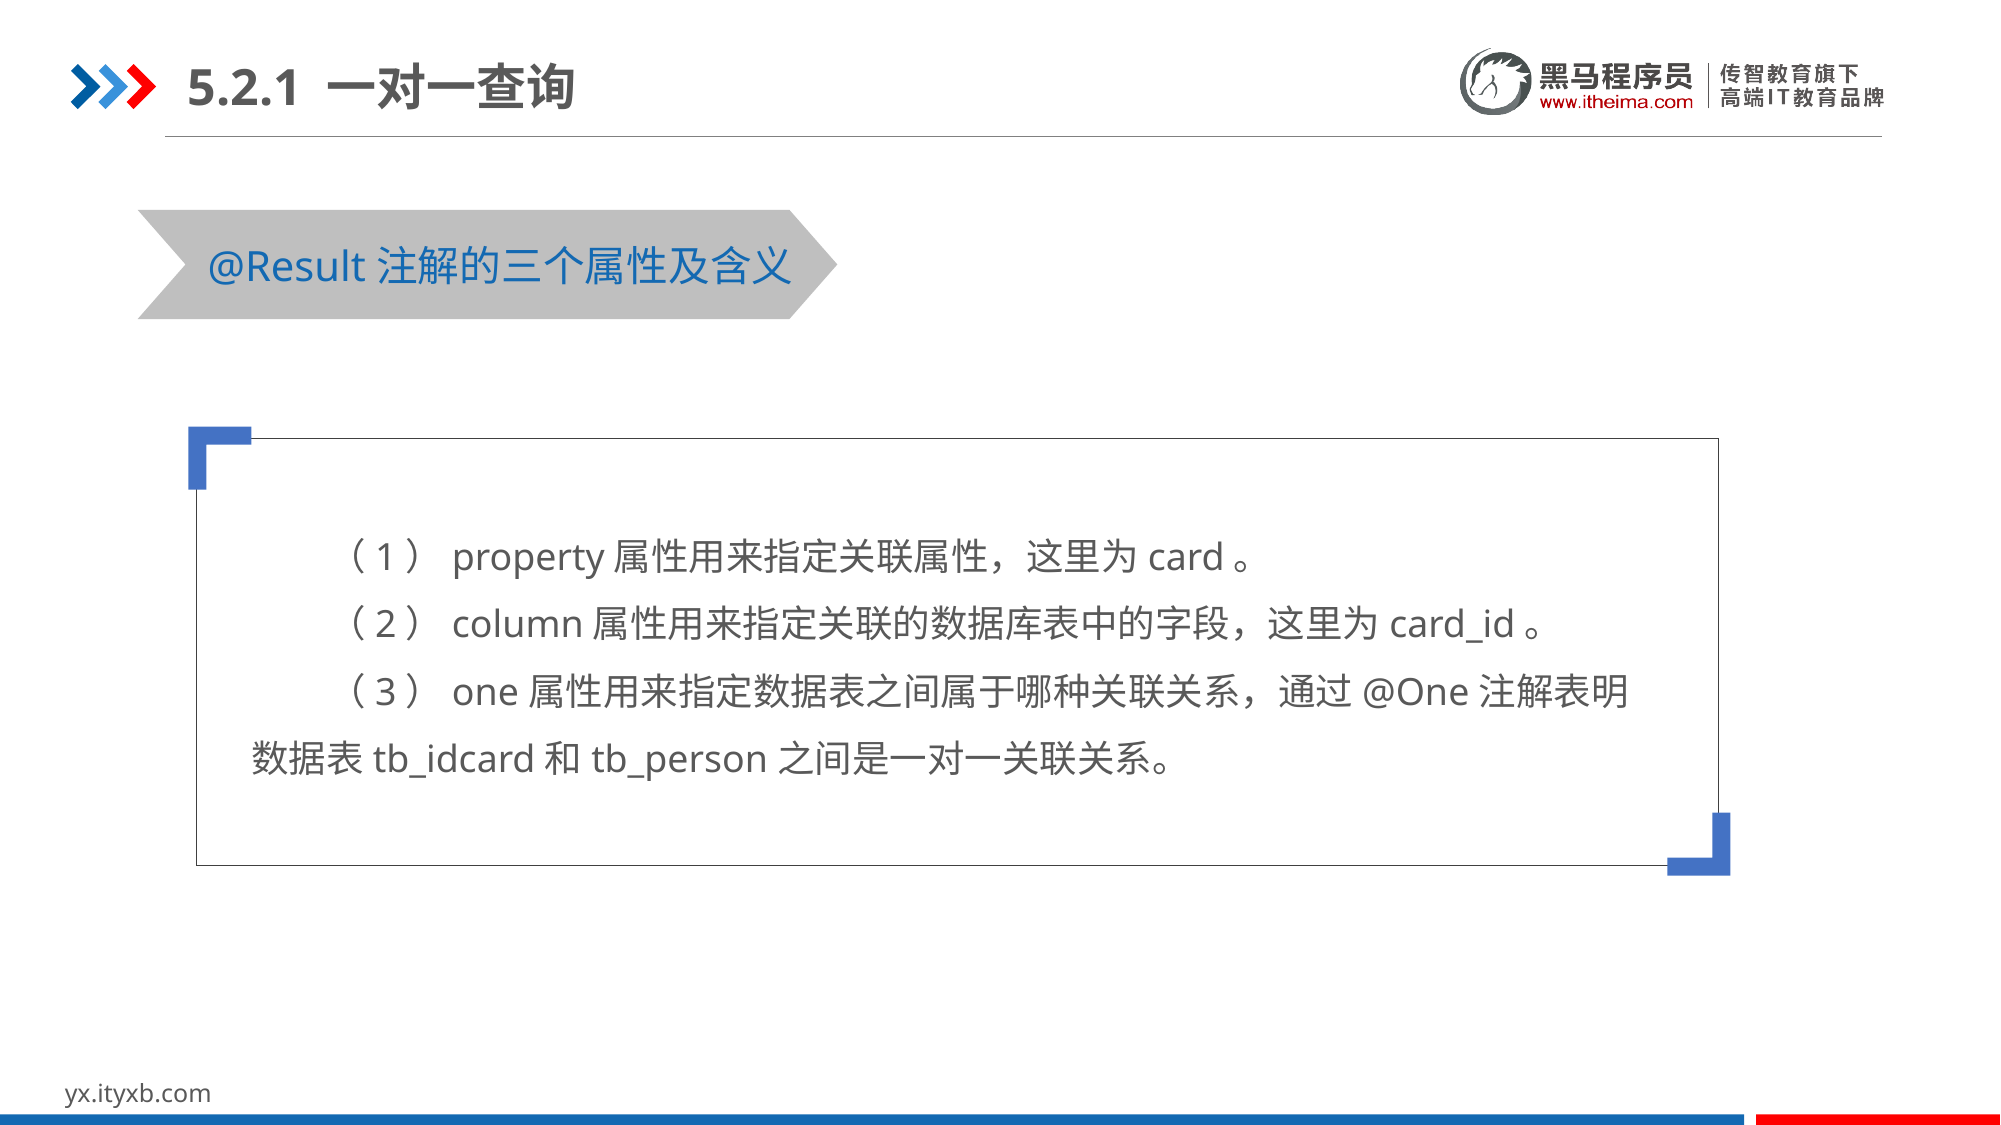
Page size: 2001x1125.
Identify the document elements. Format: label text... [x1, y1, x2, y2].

text_box [1666, 812, 1731, 877]
text_box @Result注解的三个属性及含义 [192, 232, 809, 298]
picture [1460, 48, 1887, 115]
text_box [137, 209, 838, 320]
text_box [196, 438, 1719, 867]
text_box 5.2.1 一对一查询 [187, 43, 626, 127]
text_box [187, 426, 252, 491]
